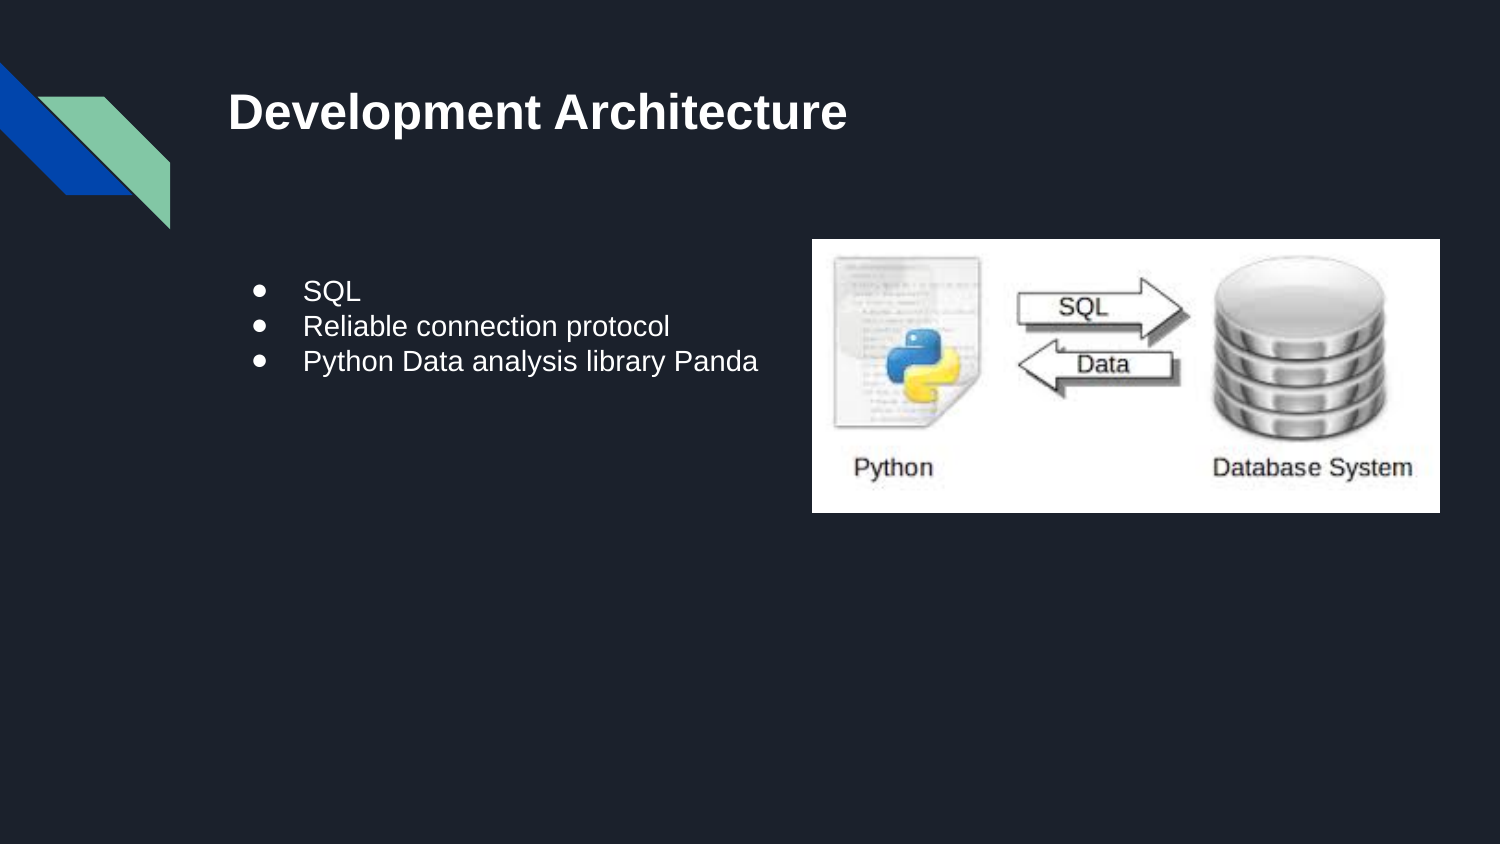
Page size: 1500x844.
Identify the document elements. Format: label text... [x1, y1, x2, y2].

list SQL Reliable connection protocol Python Data analysis library Panda [212, 257, 788, 735]
title Development Architecture [212, 64, 1368, 215]
picture [812, 239, 1440, 513]
